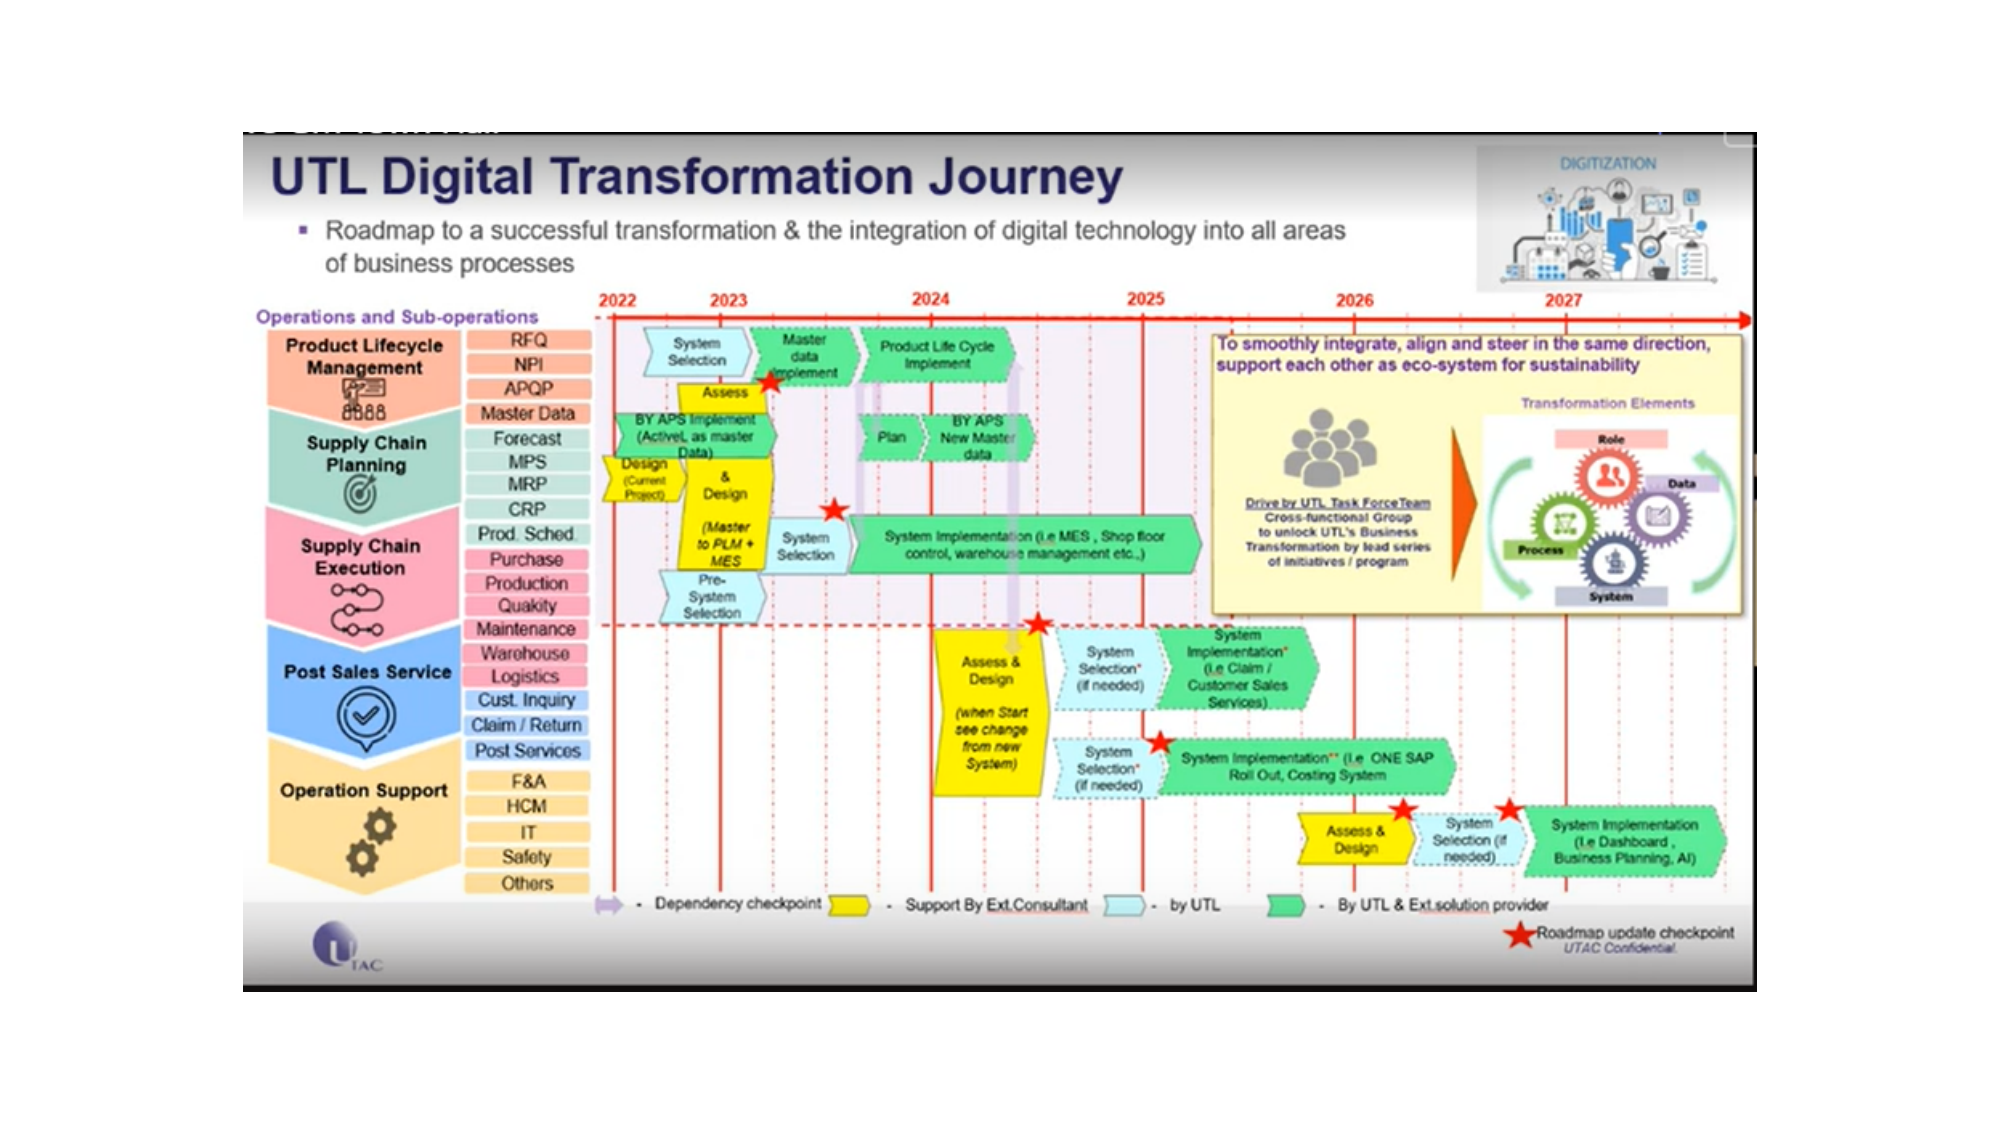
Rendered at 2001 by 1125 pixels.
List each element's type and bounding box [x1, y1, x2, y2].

picture [242, 132, 1757, 992]
